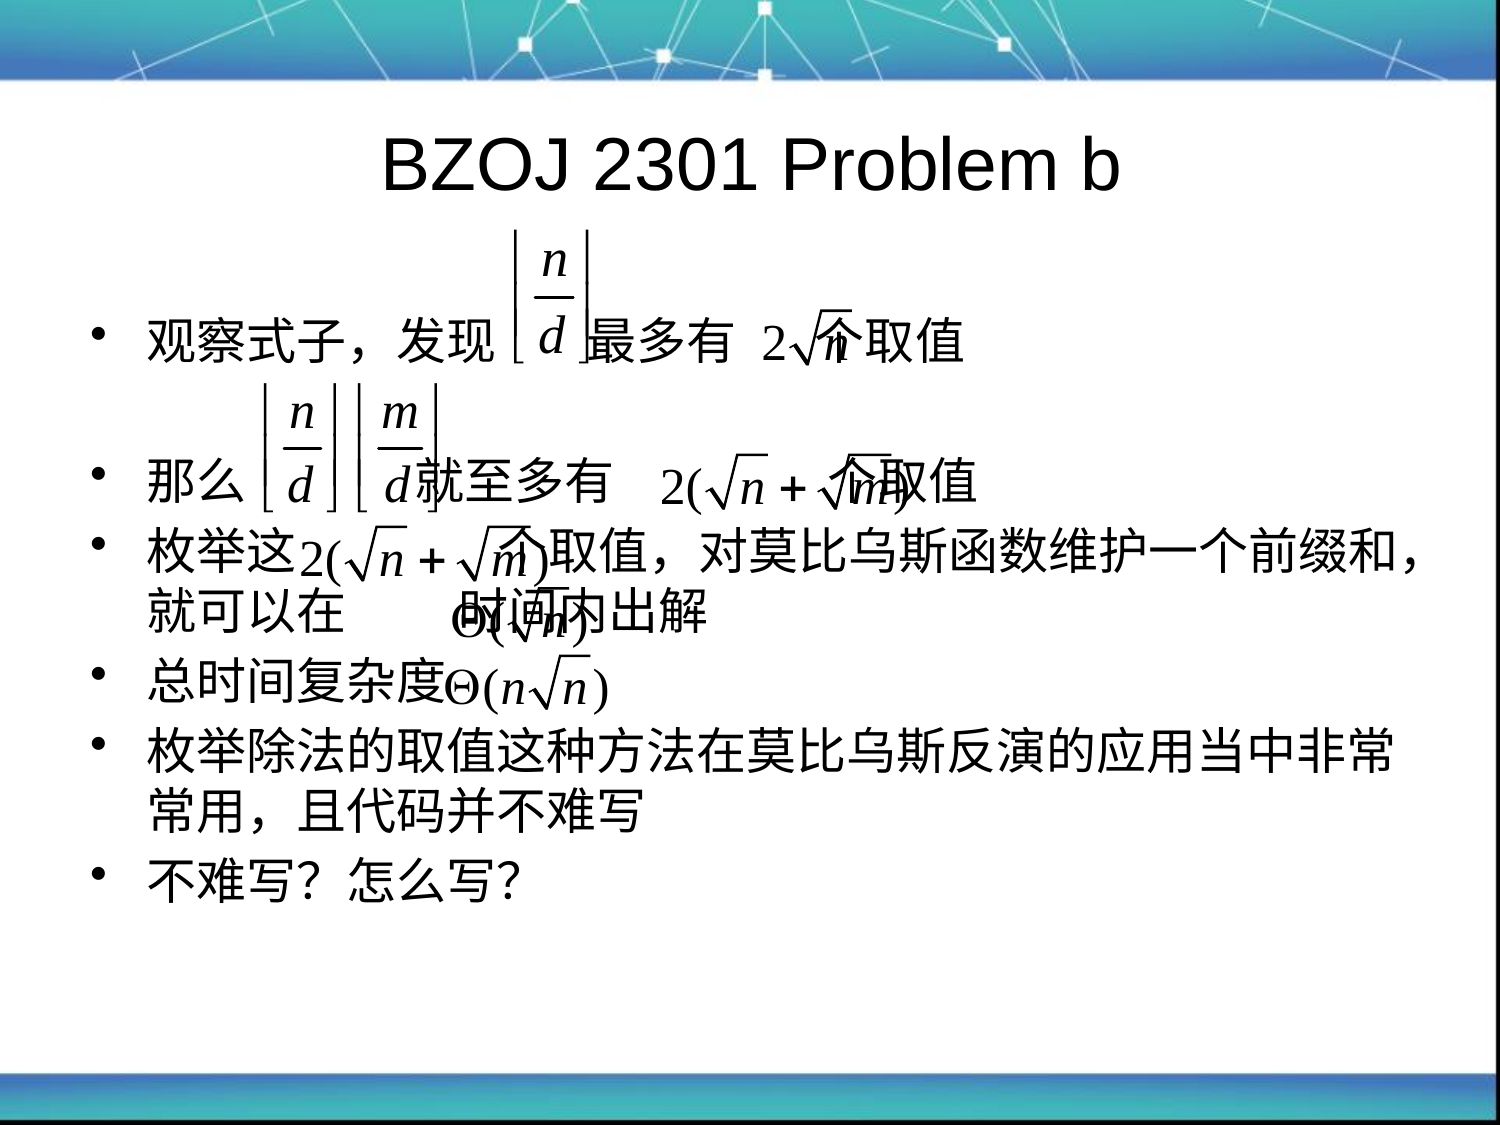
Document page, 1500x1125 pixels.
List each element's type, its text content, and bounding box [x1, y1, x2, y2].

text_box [291, 516, 560, 599]
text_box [251, 373, 459, 523]
title BZOJ 2301 Problem b [76, 101, 1427, 220]
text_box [652, 444, 920, 527]
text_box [753, 299, 862, 378]
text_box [501, 220, 611, 375]
list 观察式子，发现 最多有 个取值 那么 就至多有 个取值 枚举这 个取值，对莫比乌斯函数维护一个前缀和，就可以在 时间内出解 总时间复杂度 枚举除法的取值这种方法在莫比乌斯反演的应用当中非常常用，且代码并不难写 不难写？怎么写？ [75, 231, 1425, 1006]
picture [0, 0, 1500, 1125]
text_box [442, 577, 597, 645]
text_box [436, 645, 620, 726]
